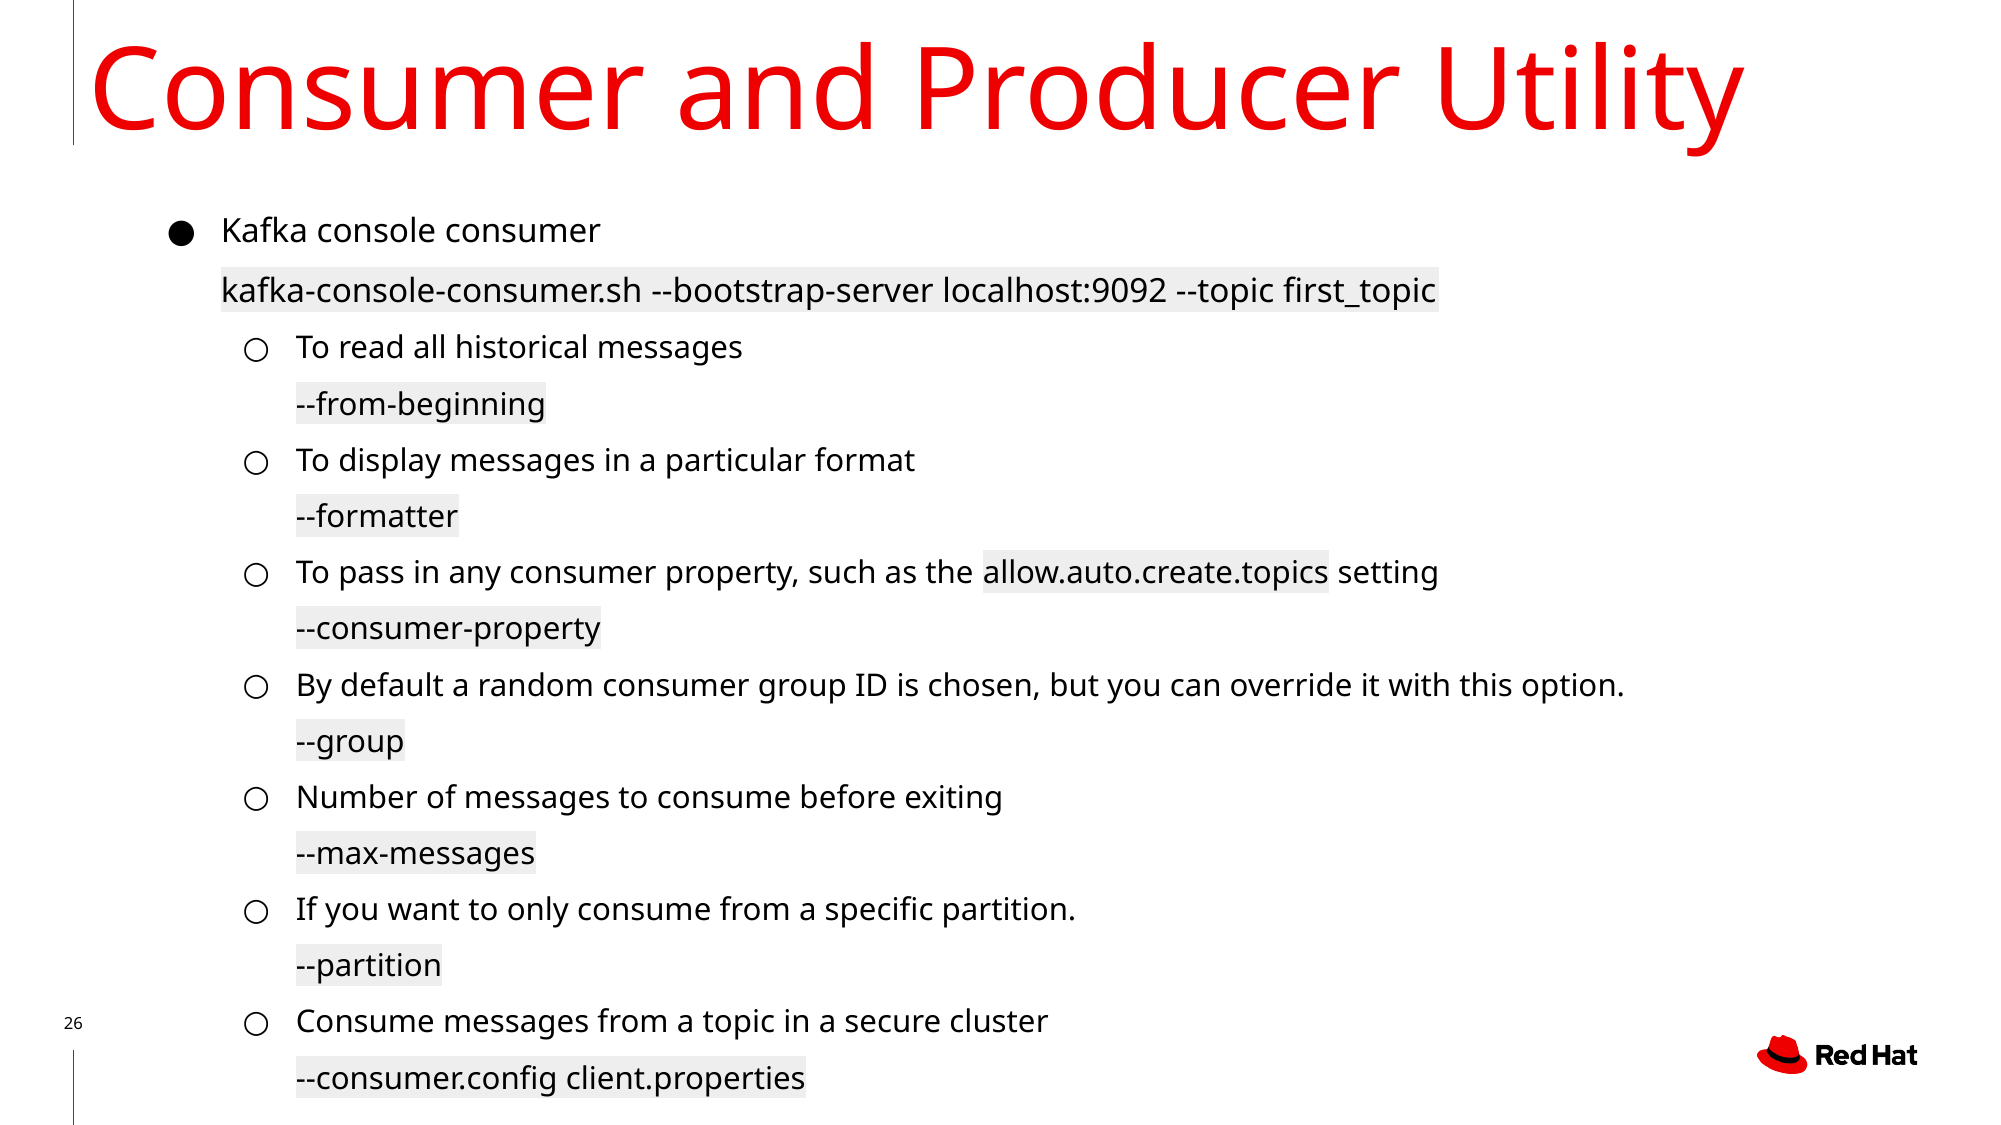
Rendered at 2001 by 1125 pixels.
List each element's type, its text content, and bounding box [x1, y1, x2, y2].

slide_number ‹#› [13, 1012, 134, 1036]
text_box Consumer and Producer Utility [73, 0, 1806, 168]
picture [1757, 1035, 1918, 1074]
title Kafka console consumer kafka-console-consumer.sh --bootstrap-server localhost:9092 --topic first_topic To read all historical messages --from-beginning To display messages in a particular format --formatter To pass in any consumer property, such as the allow.auto.create.topics setting --consumer-property By default a random consumer group ID is chosen, but you can override it with this option. --group Number of messages to consume before exiting --max-messages If you want to only consume from a specific partition. --partition Consume messages from a topic in a secure cluster --consumer.config client.properties [73, 174, 1927, 863]
